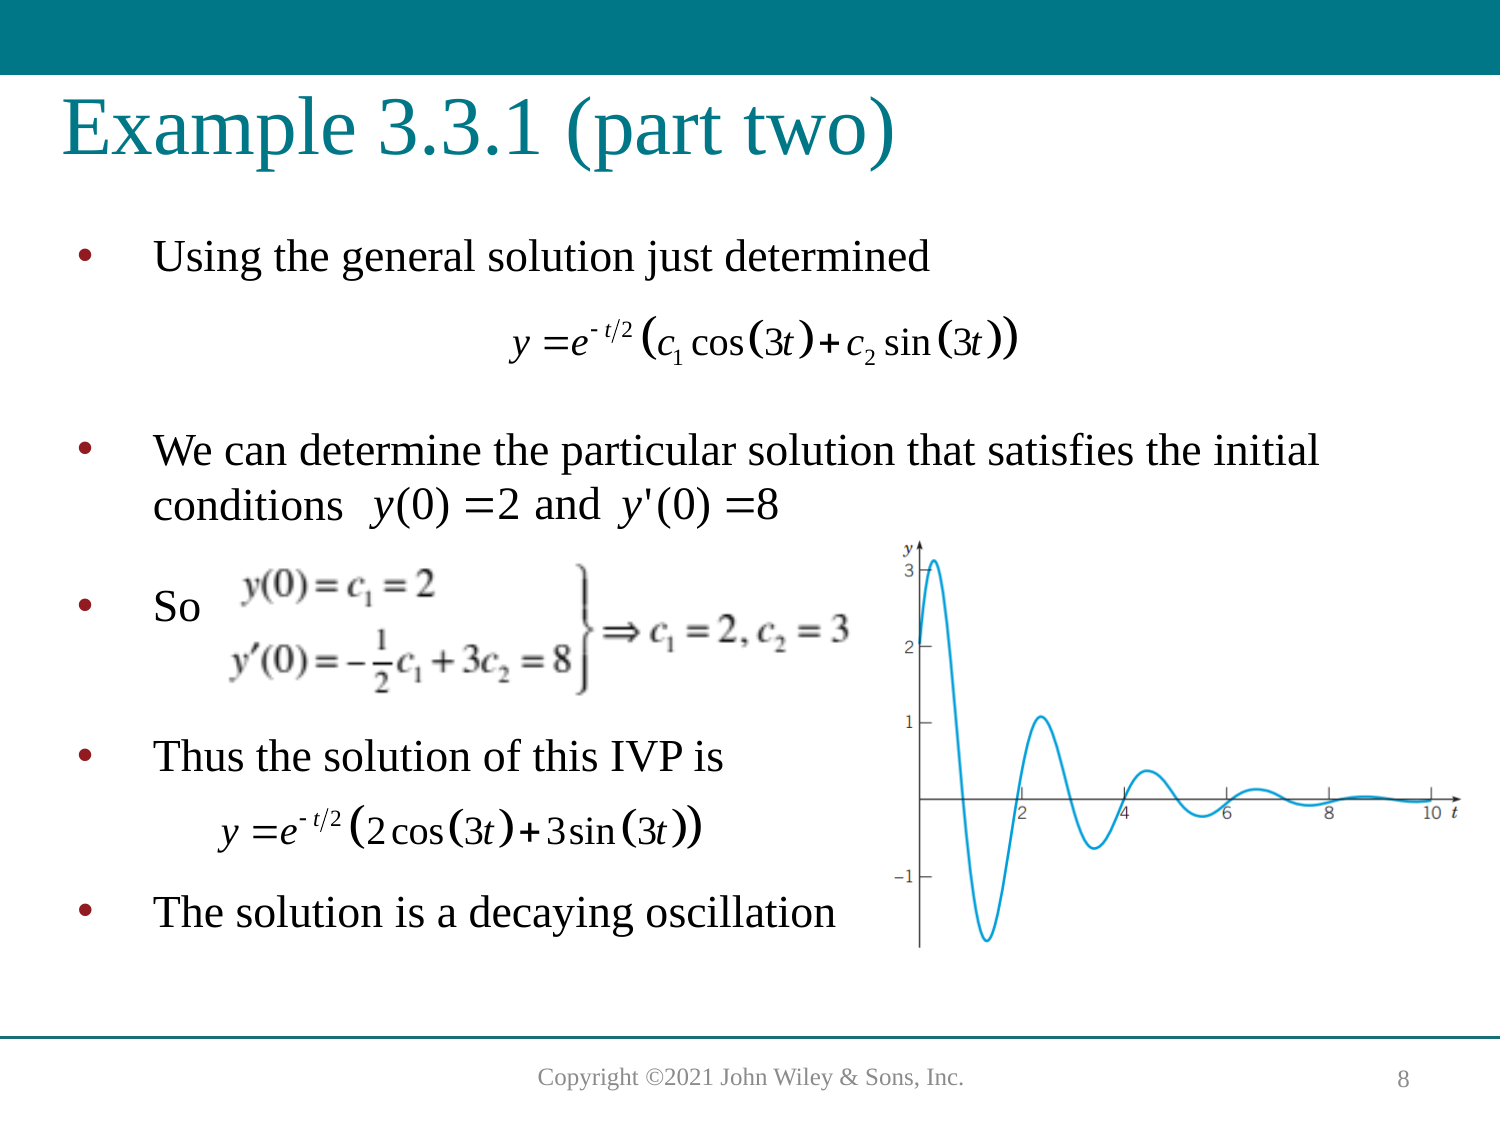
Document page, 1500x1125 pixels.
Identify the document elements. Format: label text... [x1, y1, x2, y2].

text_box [210, 800, 708, 868]
list Thus the solution of this IVP is [62, 725, 750, 788]
list Using the general solution just determined [62, 224, 1463, 295]
picture [224, 557, 856, 701]
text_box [502, 311, 1023, 379]
list We can determine the particular solution that satisfies the initial conditions [62, 412, 1430, 538]
picture [361, 476, 784, 539]
list So [62, 575, 224, 638]
list The solution is a decaying oscillation [62, 880, 856, 950]
picture [891, 524, 1478, 950]
title Example 3.3.1 (part two) [46, 75, 1447, 175]
